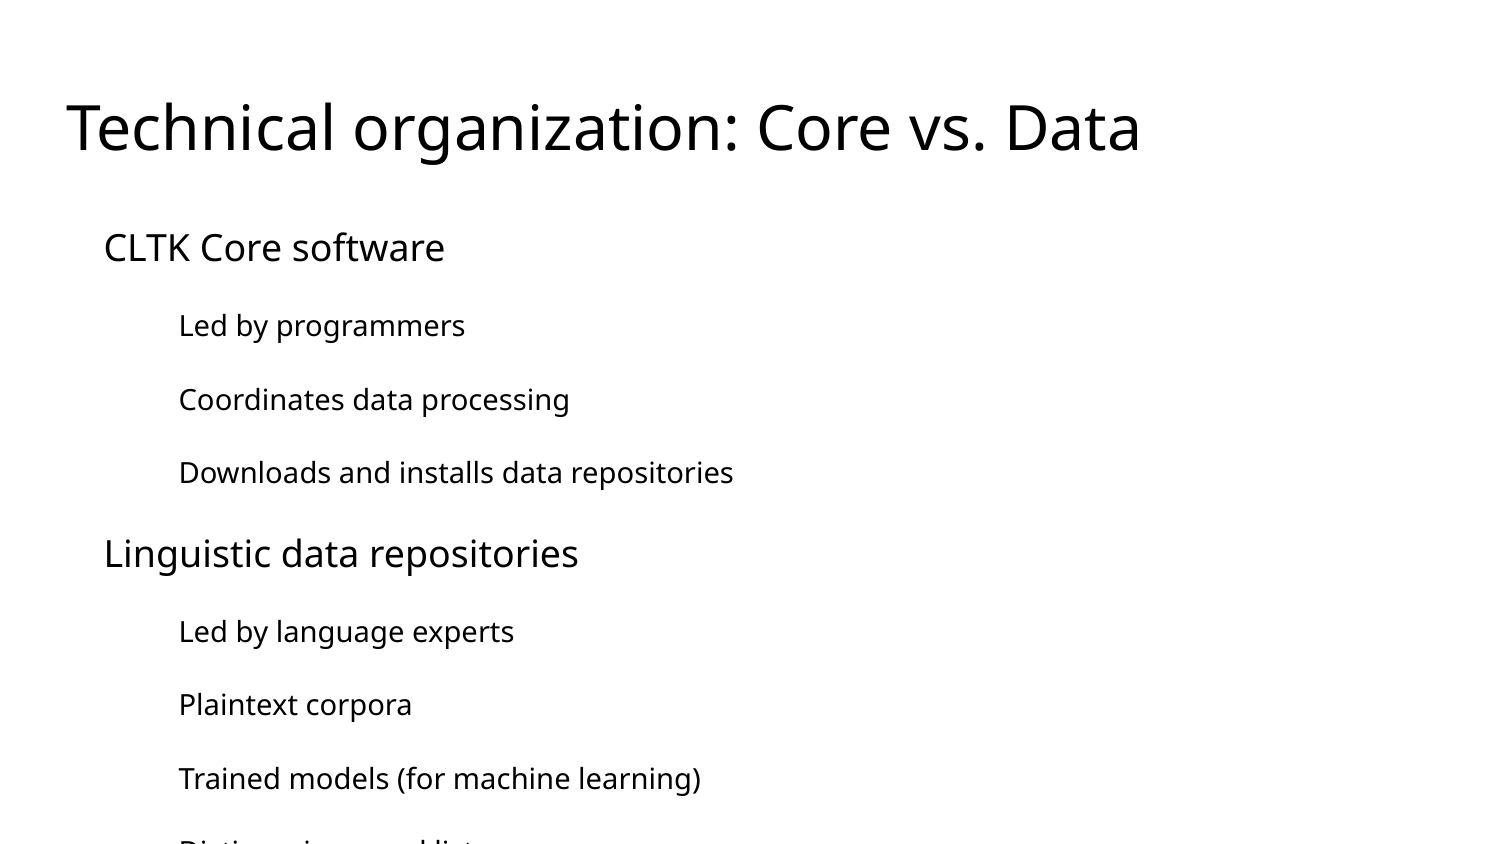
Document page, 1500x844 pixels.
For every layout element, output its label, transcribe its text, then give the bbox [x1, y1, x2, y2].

list CLTK Core software Led by programmers Coordinates data processing Downloads and installs data repositories Linguistic data repositories Led by language experts Plaintext corpora Trained models (for machine learning) Dictionaries, word lists Tagged texts (for part-of-speech, dependency grammar) [51, 202, 1449, 750]
title Technical organization: Core vs. Data [51, 72, 1449, 167]
